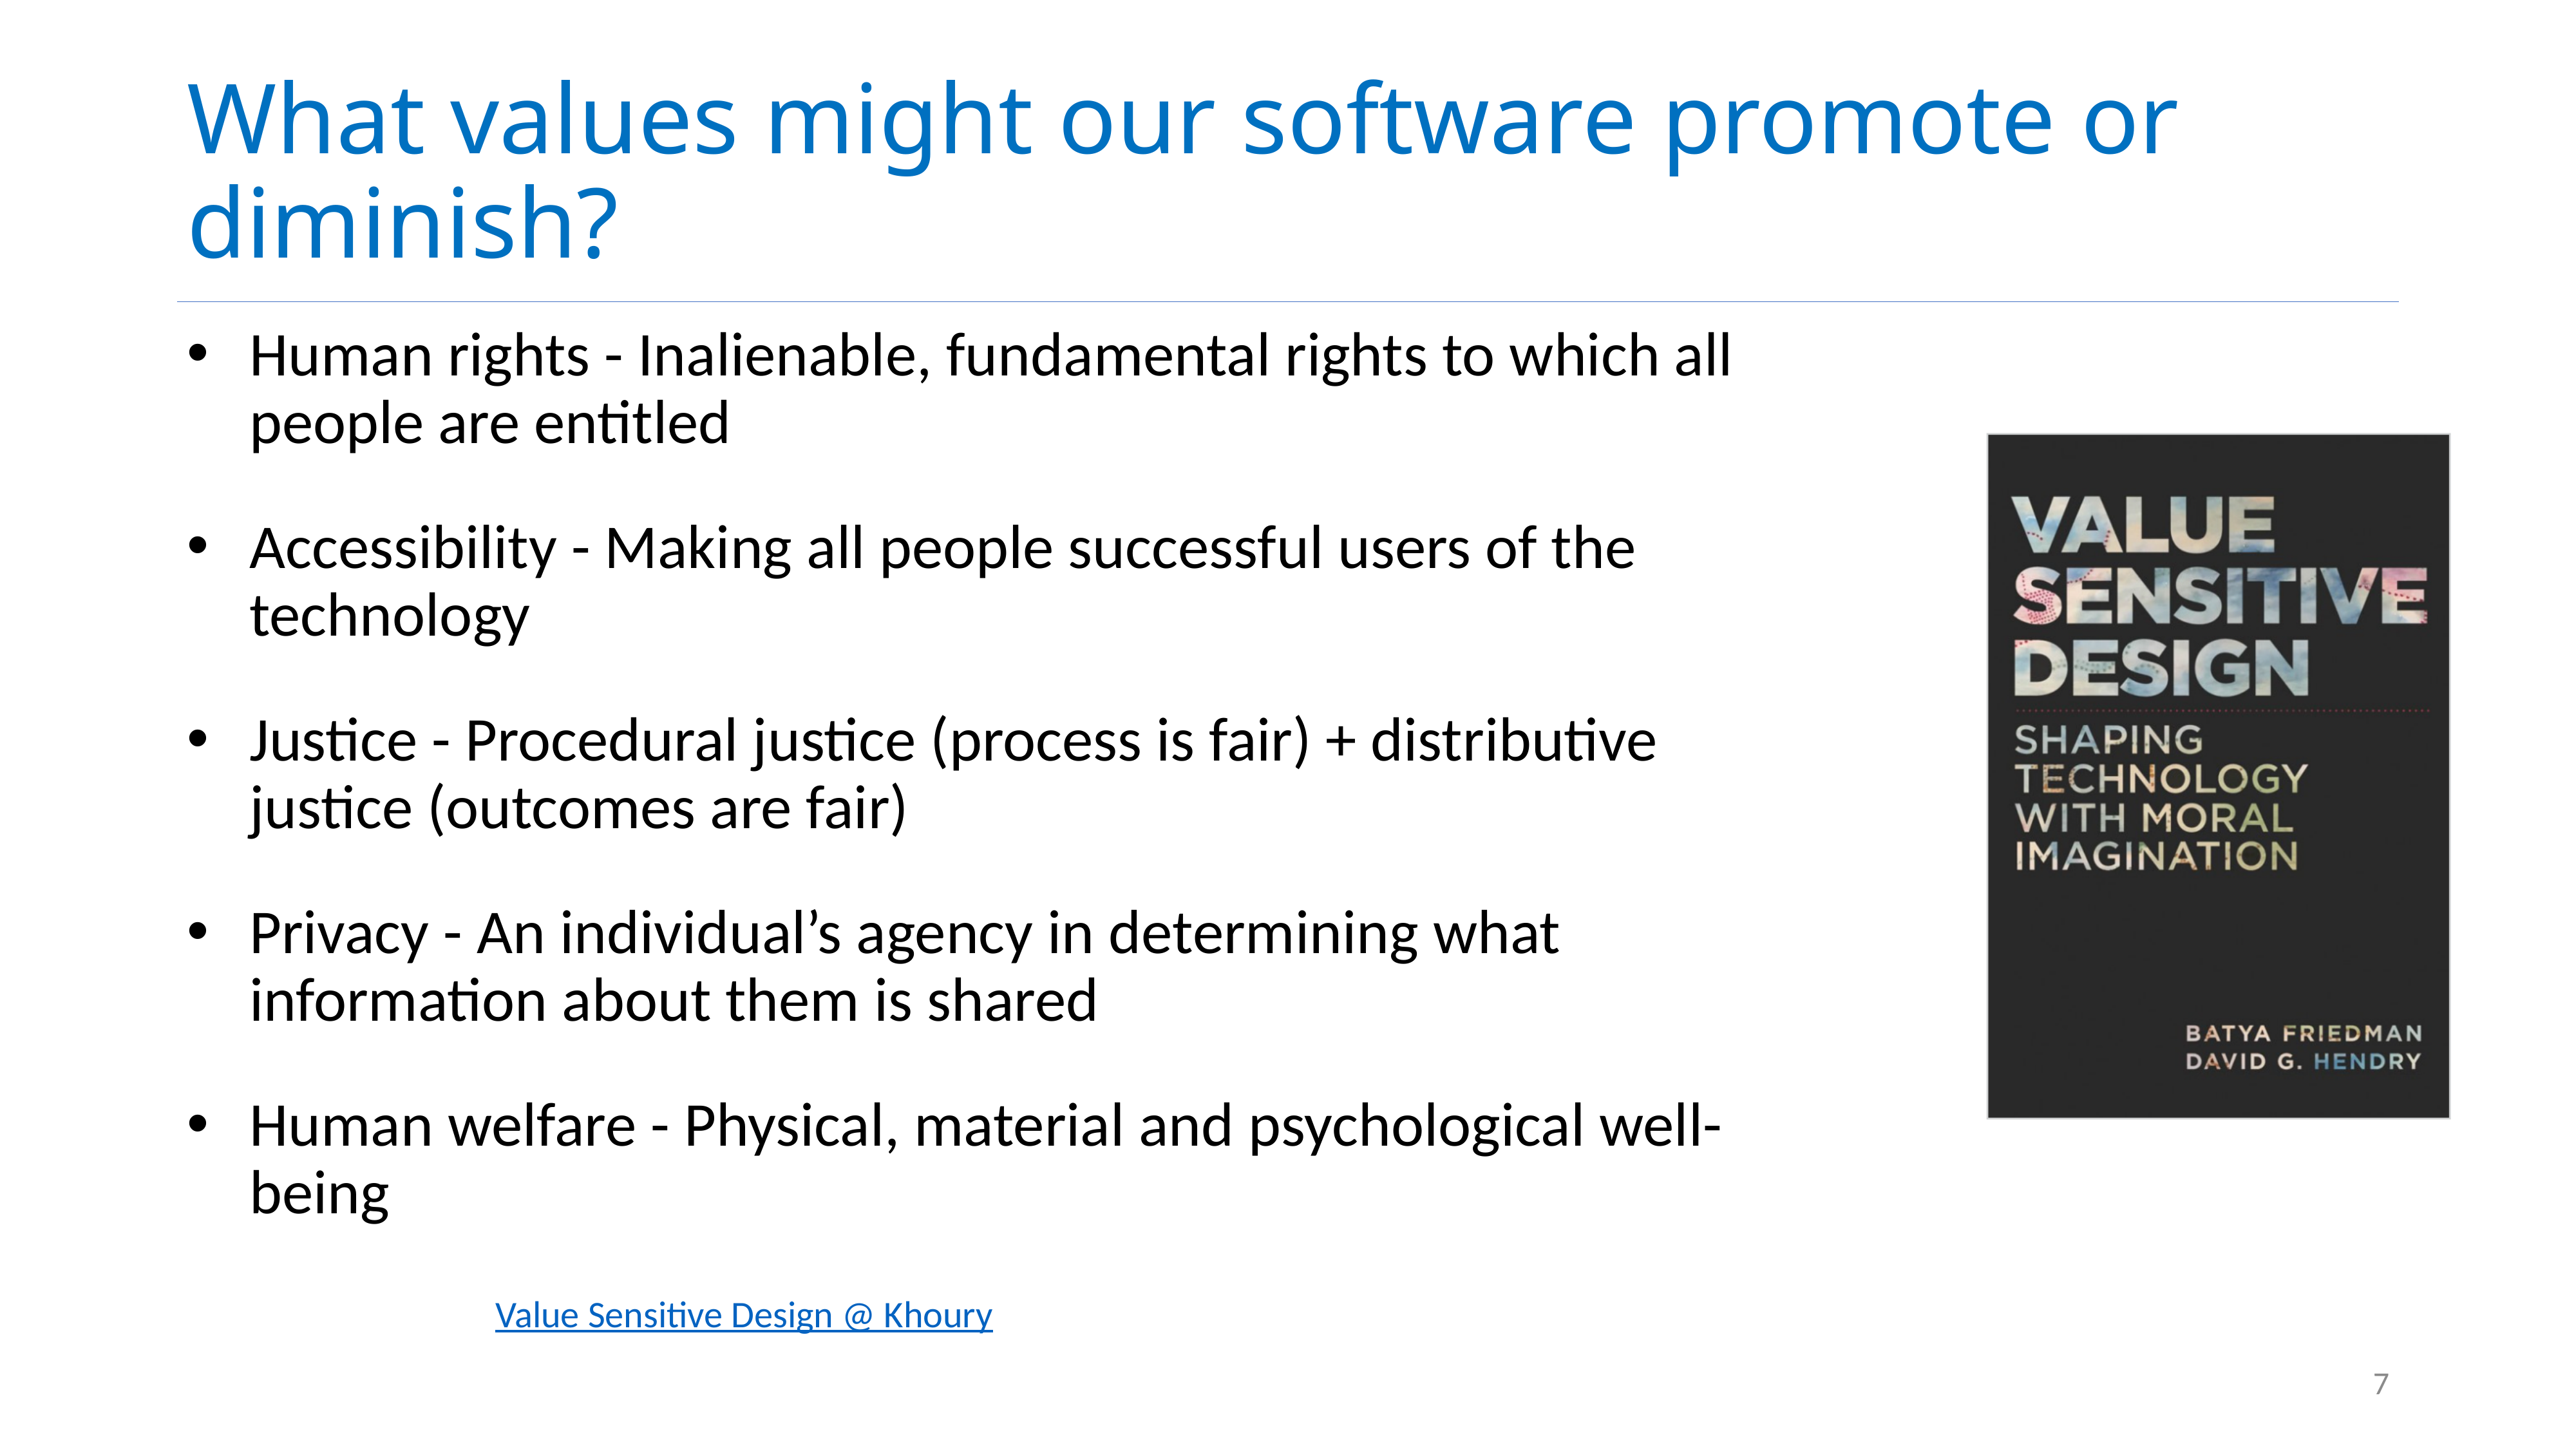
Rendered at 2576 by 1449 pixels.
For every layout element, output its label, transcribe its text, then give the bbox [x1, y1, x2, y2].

slide_number 7 [1819, 1343, 2399, 1421]
title What values might our software promote or diminish? [177, 3, 2399, 284]
picture [1982, 426, 2459, 1126]
text_box Value Sensitive Design @ Khoury [490, 1284, 999, 1341]
list Human rights - Inalienable, fundamental rights to which all people are entitled Accessibility - Making all people successful users of the technology Justice - Procedural justice (process is fair) + distributive justice (outcomes are fair) Privacy - An individual’s agency in determining what information about them is shared Human welfare - Physical, material and psychological well-being [177, 317, 1844, 1236]
